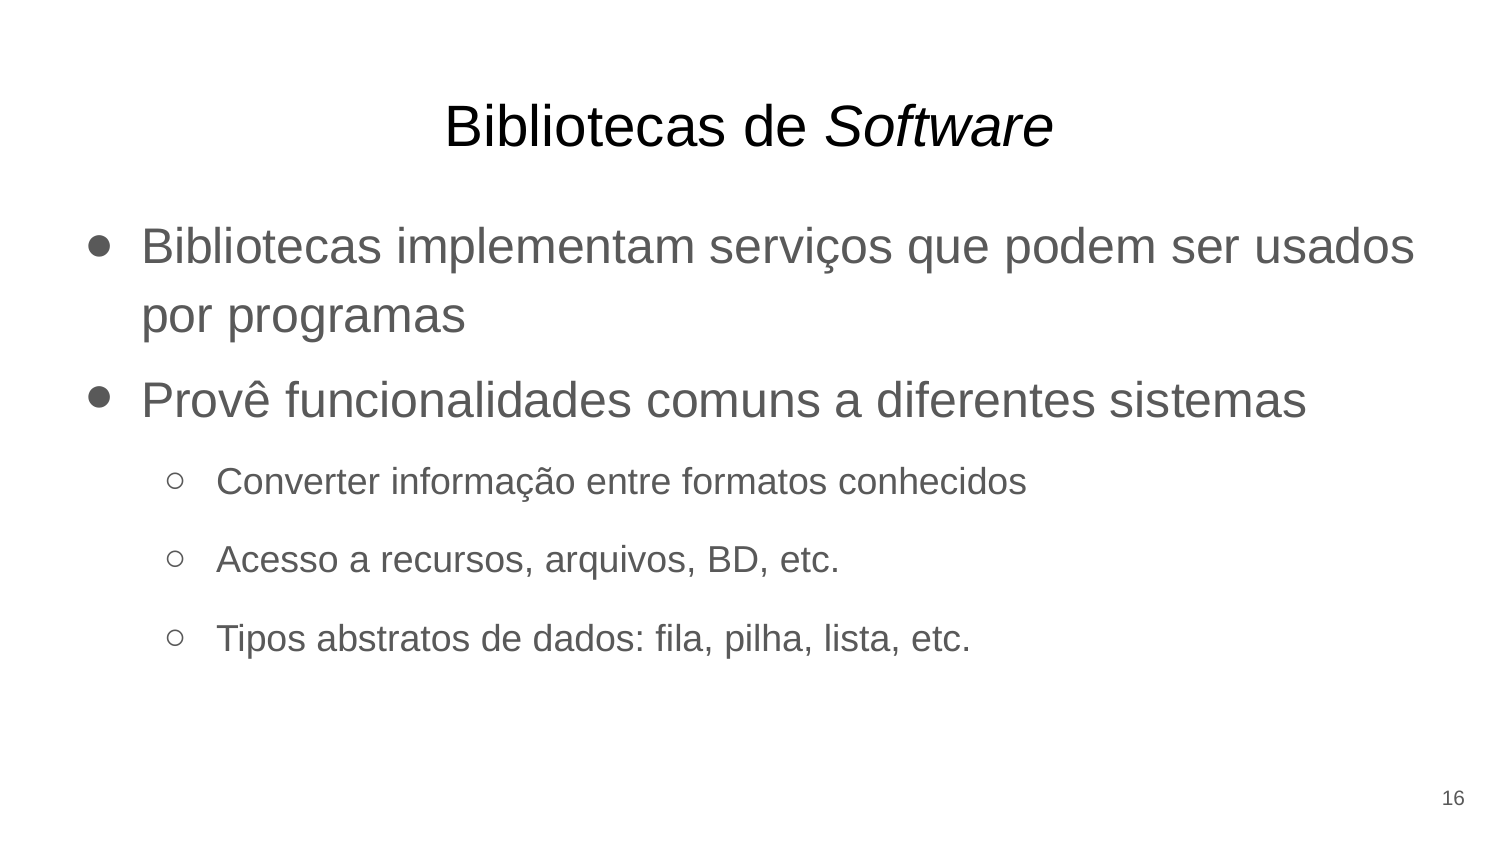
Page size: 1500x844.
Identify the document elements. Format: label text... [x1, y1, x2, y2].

list Bibliotecas implementam serviços que podem ser usados por programas Provê funcionalidades comuns a diferentes sistemas Converter informação entre formatos conhecidos Acesso a recursos, arquivos, BD, etc. Tipos abstratos de dados: fila, pilha, lista, etc. [51, 189, 1449, 750]
title Bibliotecas de Software [51, 72, 1449, 167]
slide_number 16 [1389, 764, 1480, 830]
